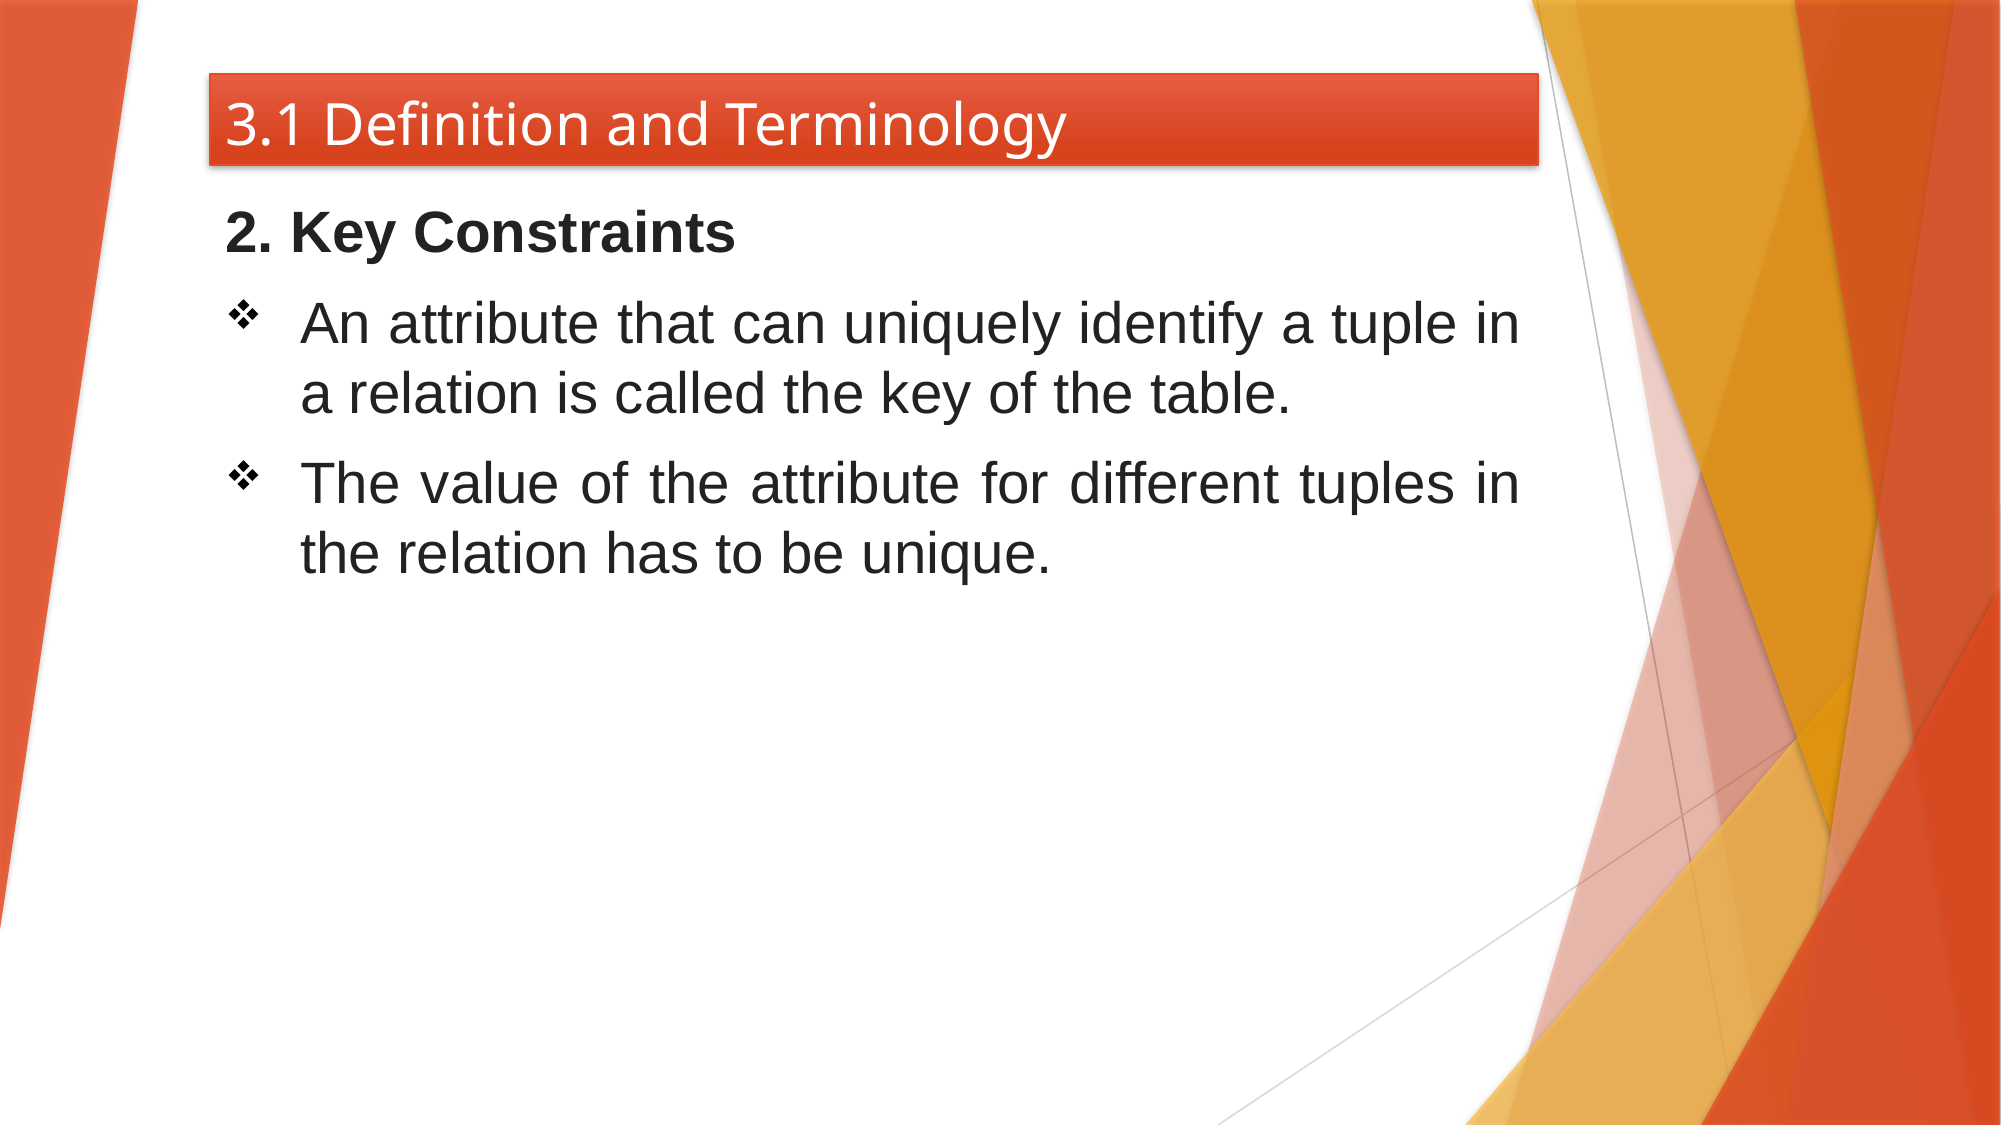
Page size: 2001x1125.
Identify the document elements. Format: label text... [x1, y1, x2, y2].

title 3.1 Definition and Terminology [209, 73, 1539, 166]
subtitle 2. Key Constraints An attribute that can uniquely identify a tuple in a relation is called the key of the table. The value of the attribute for different tuples in the relation has to be unique. [210, 186, 1538, 909]
